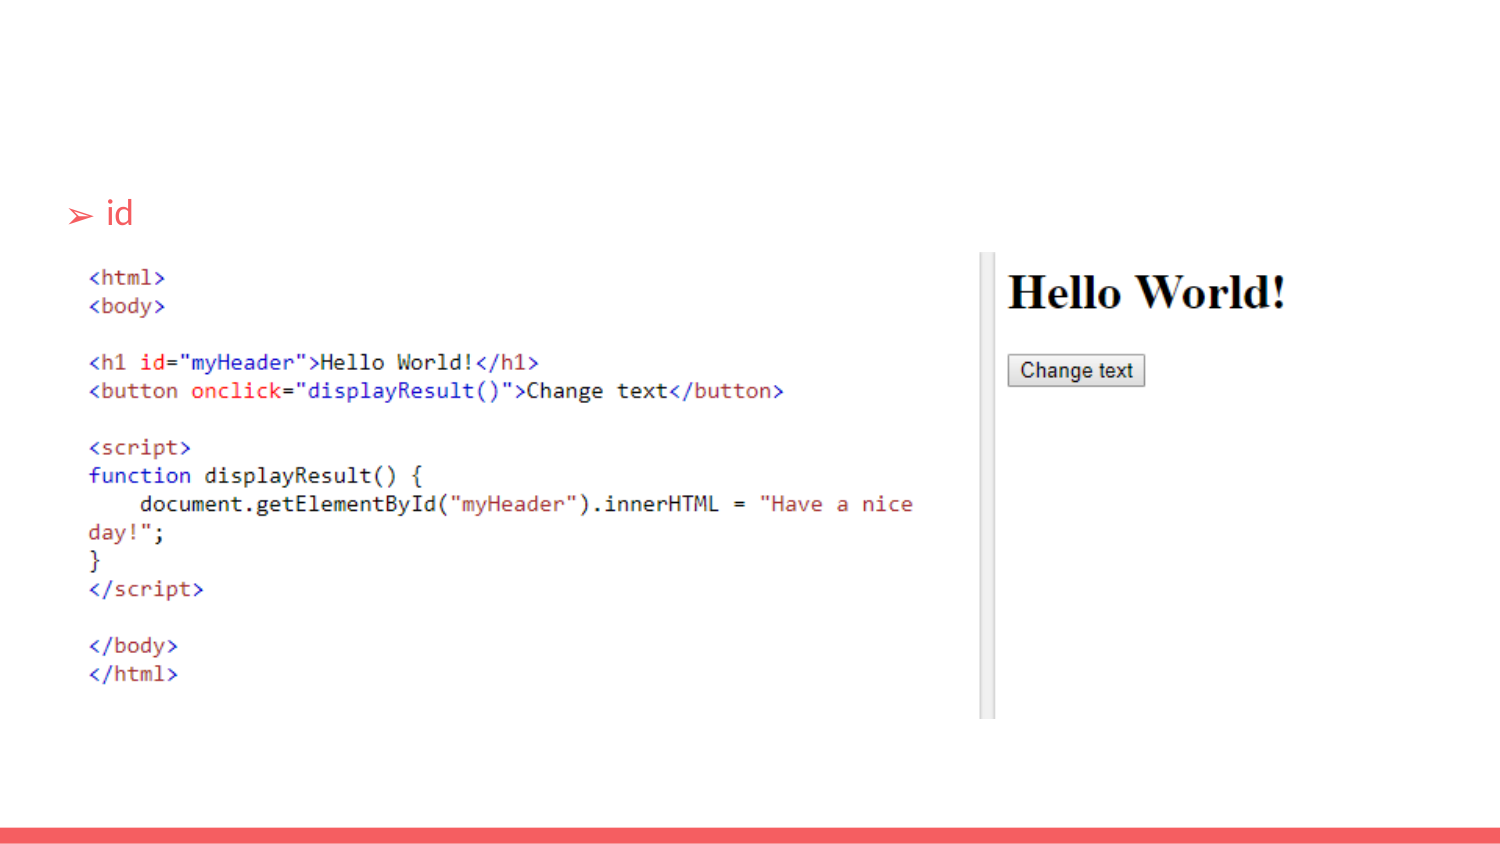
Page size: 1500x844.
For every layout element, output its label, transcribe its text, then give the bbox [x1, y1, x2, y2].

text_box id [49, 116, 619, 678]
picture [79, 251, 1378, 719]
